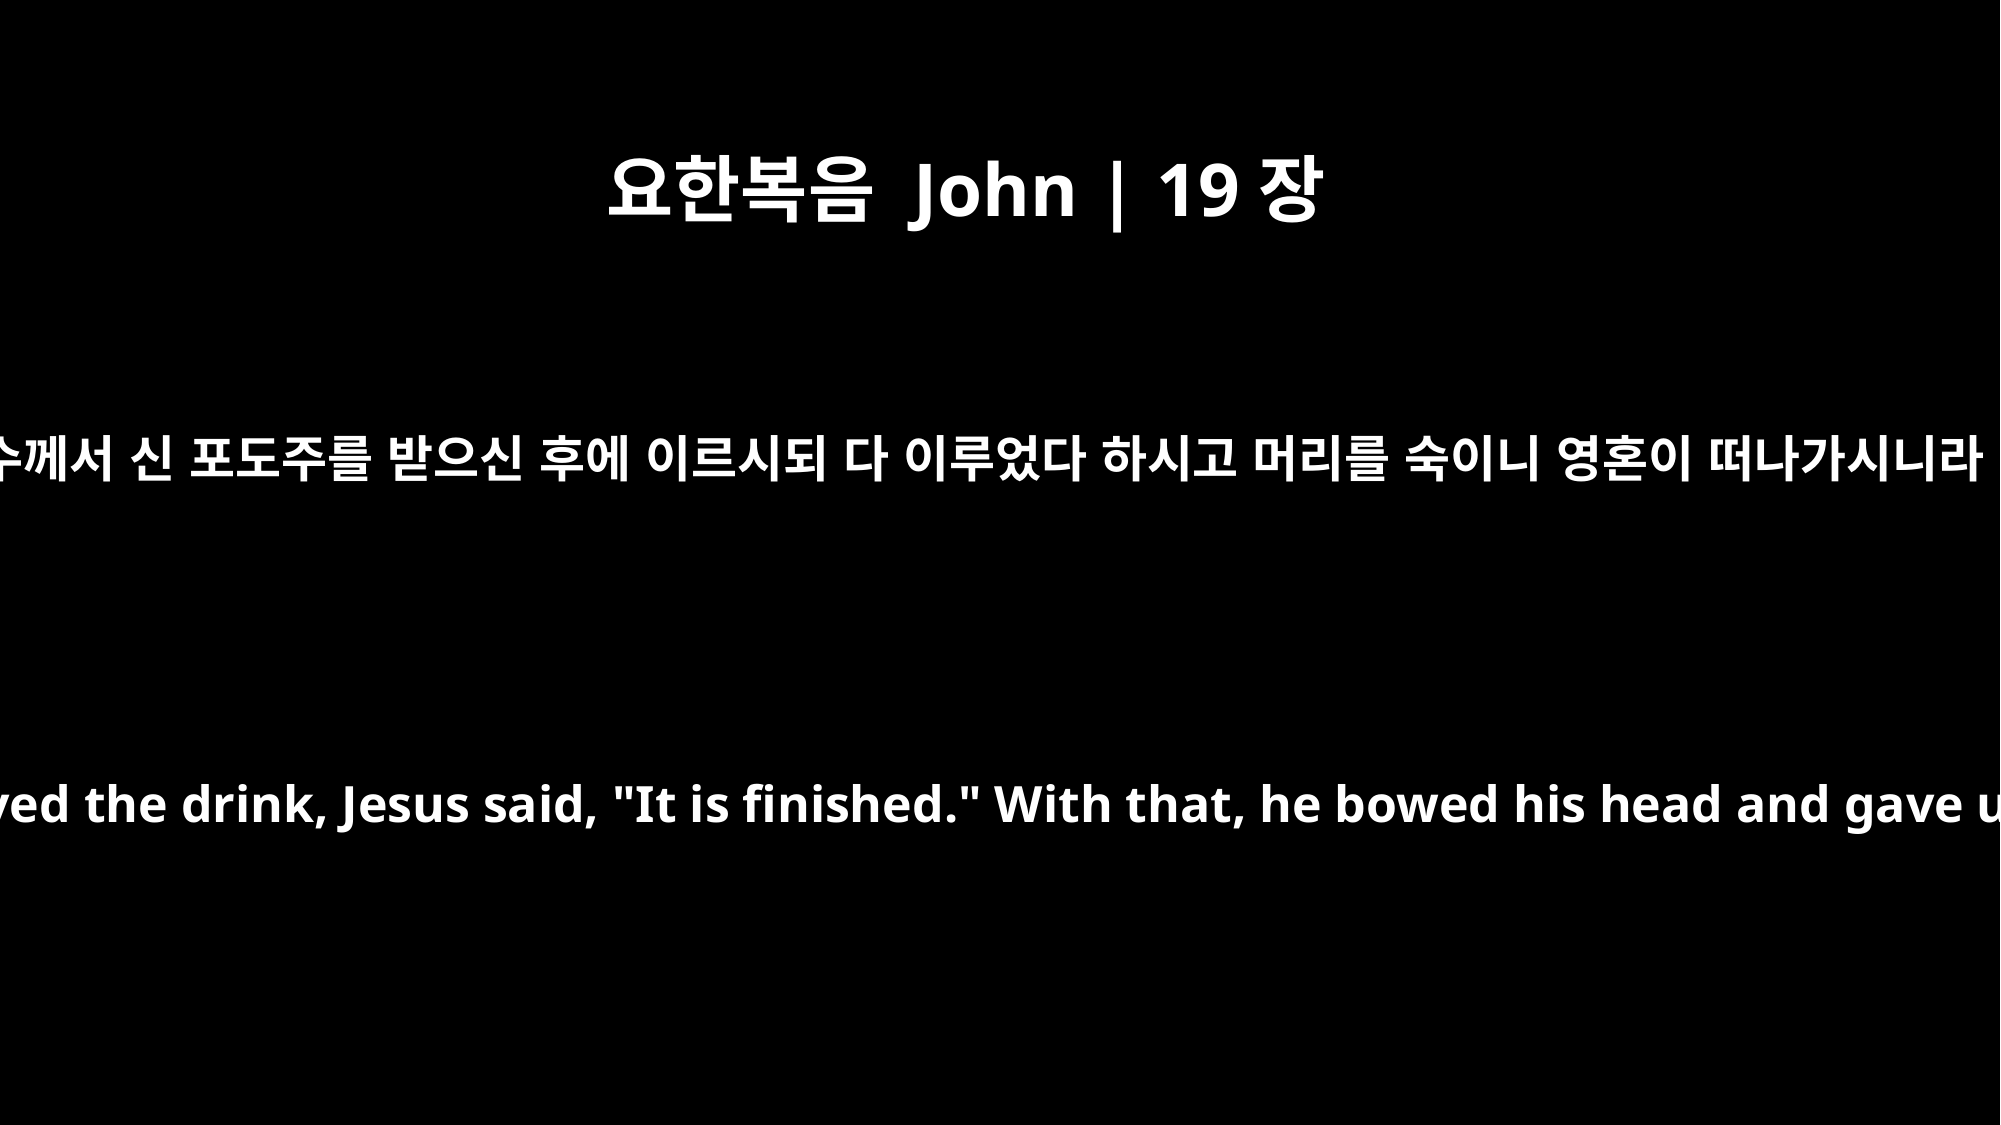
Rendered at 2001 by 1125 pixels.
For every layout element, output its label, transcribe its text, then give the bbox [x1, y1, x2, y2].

text_box 요한복음 John | 19장 [591, 136, 1341, 239]
text_box 30 예수께서 신 포도주를 받으신 후에 이르시되 다 이루었다 하시고 머리를 숙이니 영혼이 떠나가시니라 [0, 359, 2000, 495]
text_box When he had received the drink, Jesus said, "It is finished." With that, he bowed his head and gave up his spirit. [0, 764, 2000, 840]
